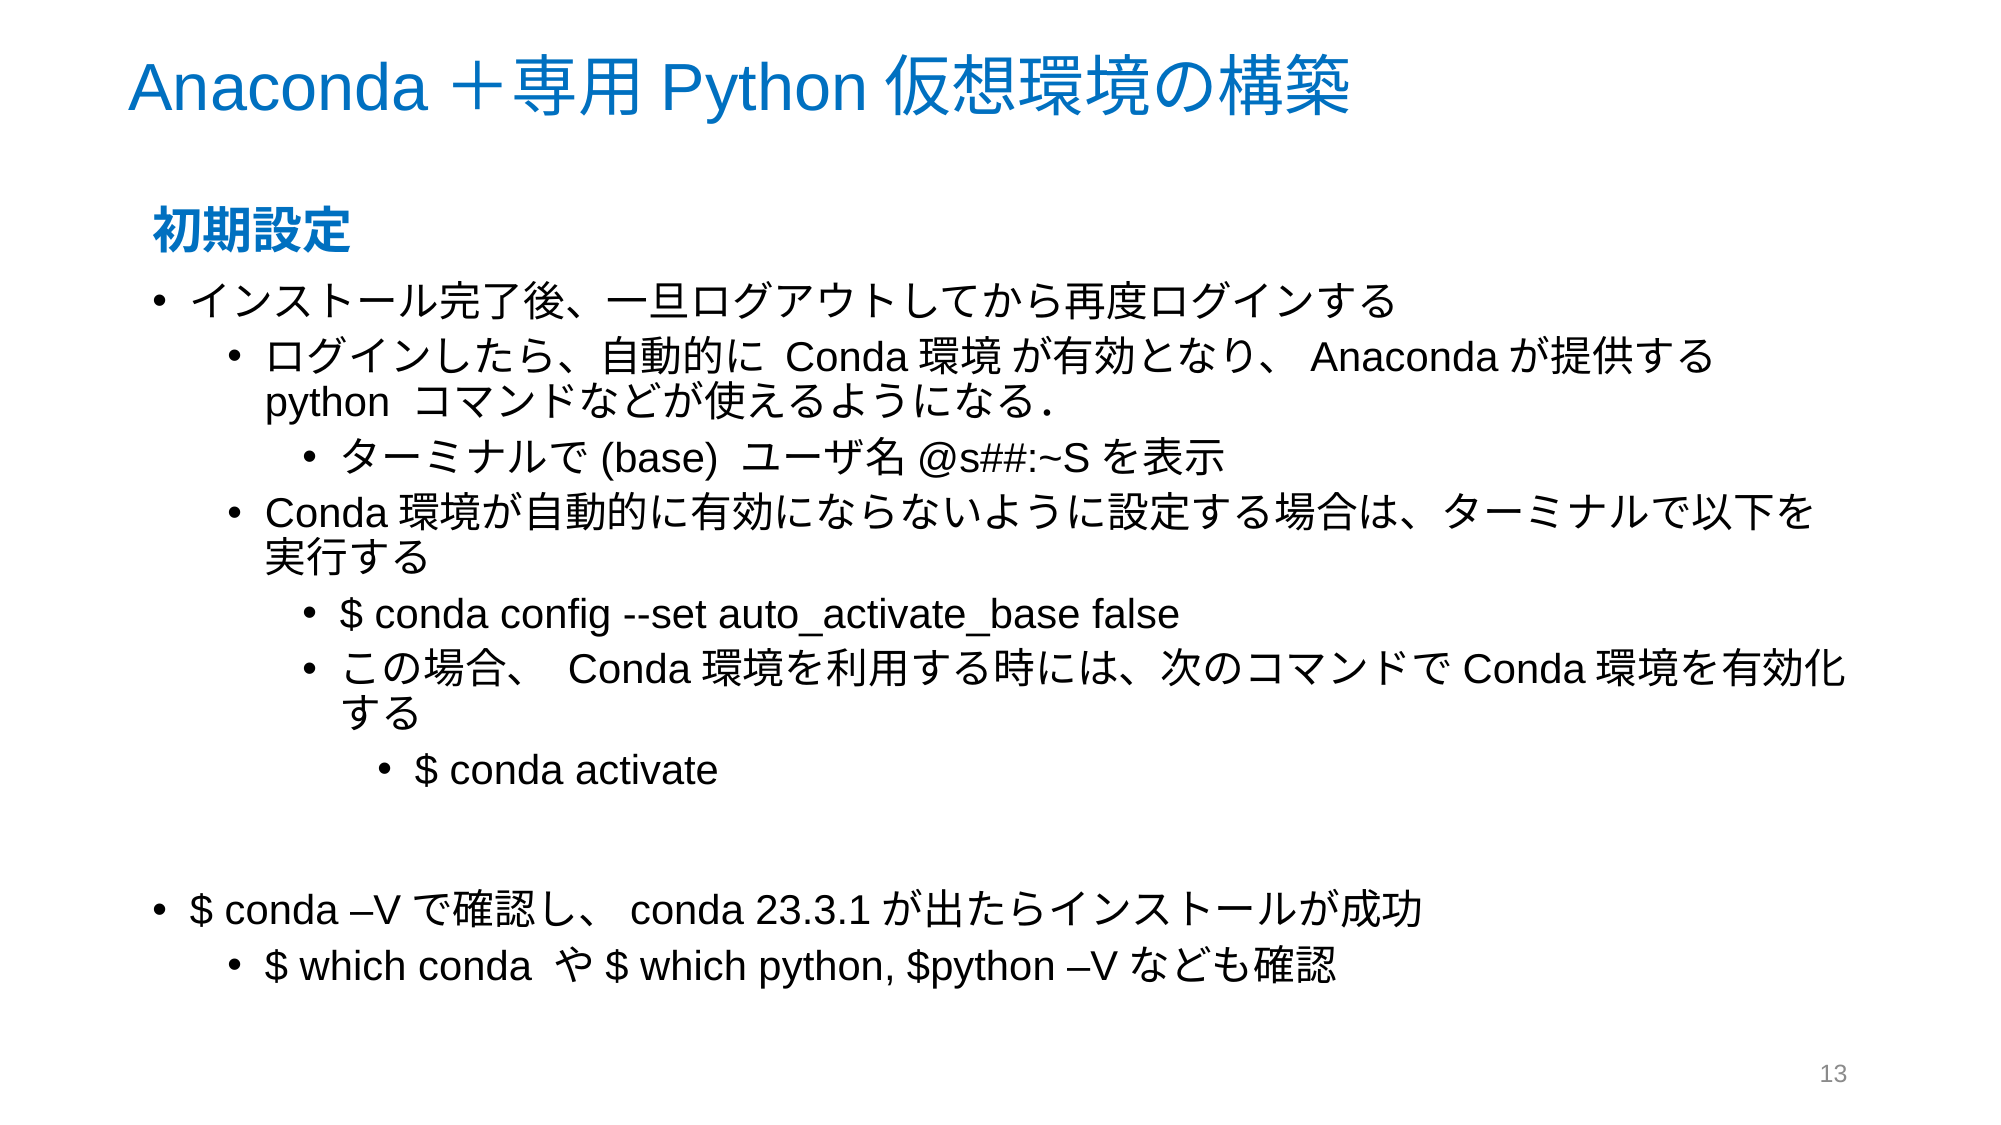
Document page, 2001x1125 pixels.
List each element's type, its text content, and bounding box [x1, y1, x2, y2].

slide_number 13 [1412, 1042, 1863, 1103]
list 初期設定 インストール完了後、一旦ログアウトしてから再度ログインする ログインしたら、自動的に Conda環境 が有効となり、Anacondaが提供する python コマンドなどが使えるようになる． ターミナルで(base) ユーザ名@s##:~Sを表示 Conda環境が自動的に有効にならないように設定する場合は、ターミナルで以下を実行する $ conda config --set auto_activate_base false この場合、 Conda環境を利用する時には、次のコマンドでConda環境を有効化する $ conda activate $ conda –Vで確認し、conda 23.3.1が出たらインストールが成功 $ which conda や$ which python, $python –Vなども確認 [137, 197, 1863, 1007]
text_box Anaconda＋専用Python仮想環境の構築 [113, 45, 1839, 162]
